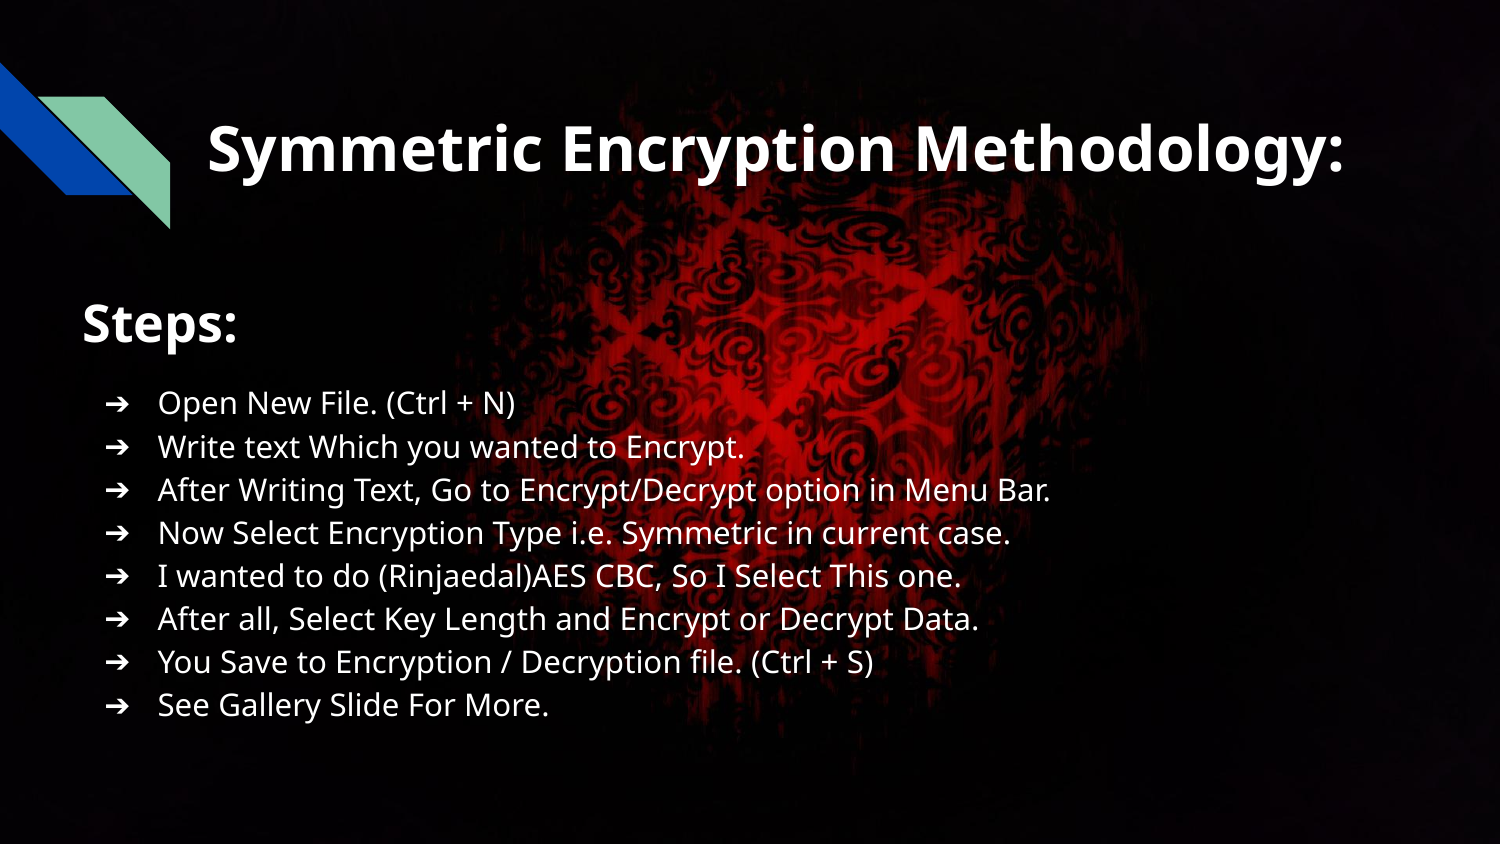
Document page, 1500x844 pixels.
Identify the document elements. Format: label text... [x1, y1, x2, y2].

list Steps: Open New File. (Ctrl + N) Write text Which you wanted to Encrypt. After Writing Text, Go to Encrypt/Decrypt option in Menu Bar. Now Select Encryption Type i.e. Symmetric in current case. I wanted to do (Rinjaedal)AES CBC, So I Select This one. After all, Select Key Length and Encrypt or Decrypt Data. You Save to Encryption / Decryption file. (Ctrl + S) See Gallery Slide For More. [67, 266, 1223, 744]
picture [0, 0, 1500, 844]
title Symmetric Encryption Methodology: [192, 71, 1452, 222]
